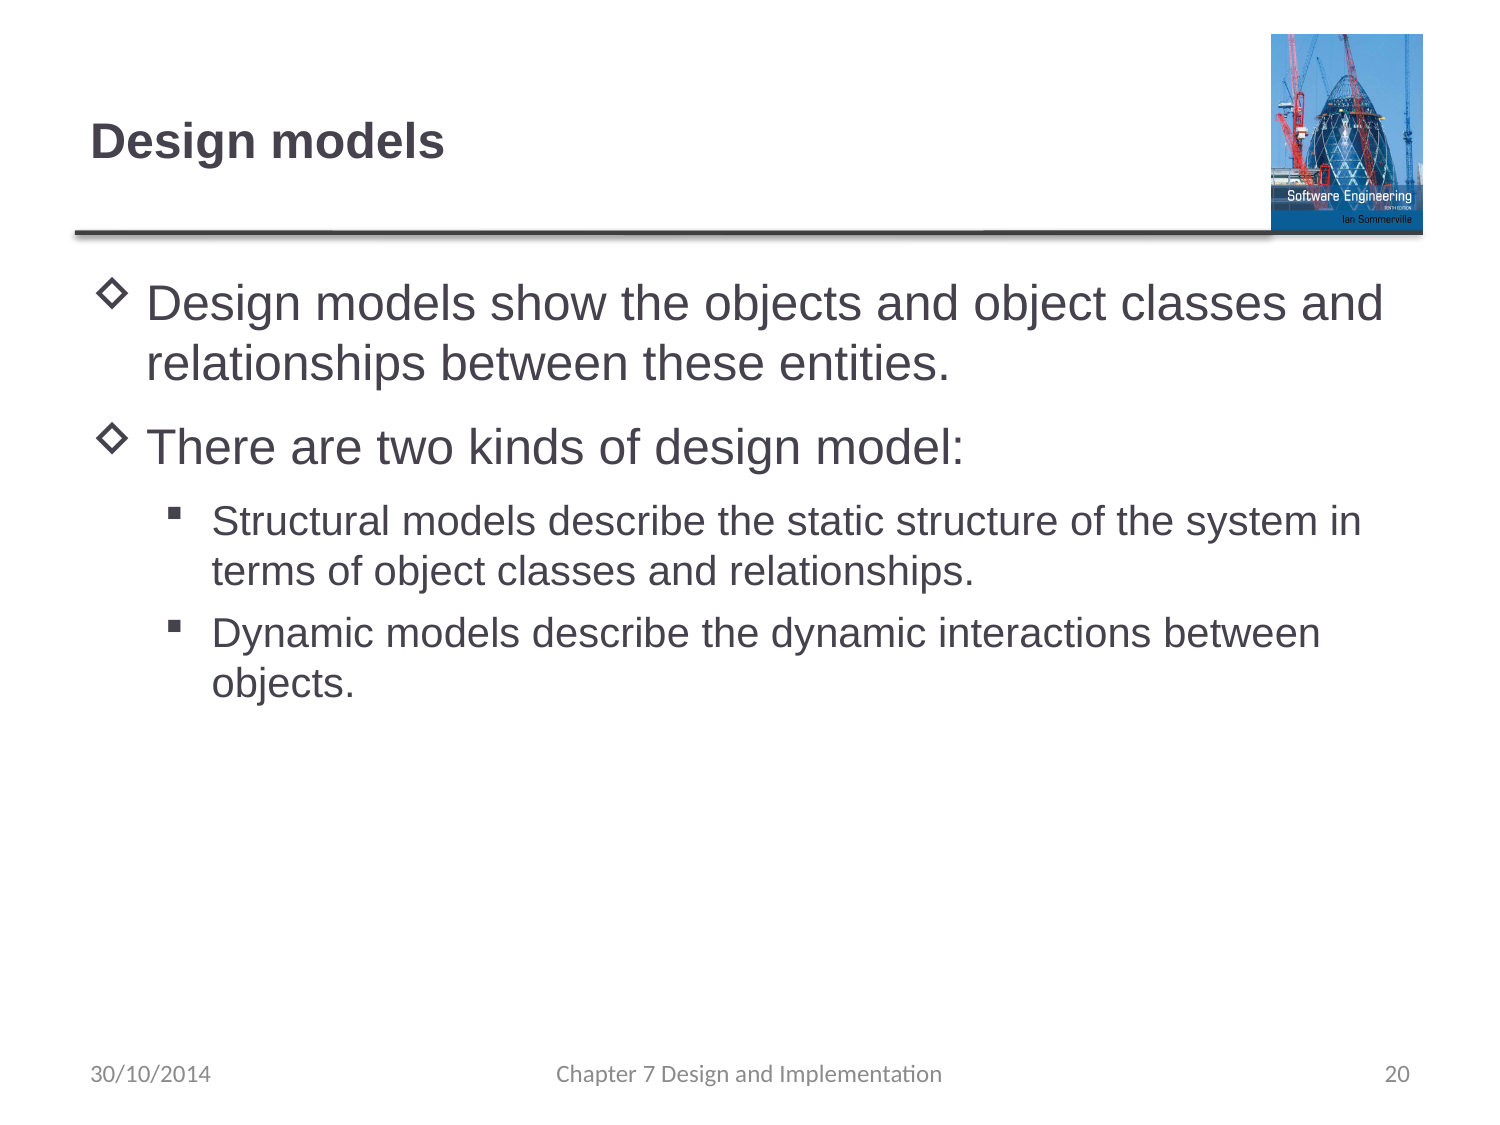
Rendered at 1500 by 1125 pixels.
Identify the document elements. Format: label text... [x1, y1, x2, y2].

slide_number 20 [1074, 1042, 1425, 1103]
title Design models [74, 44, 1272, 233]
footer Chapter 7 Design and Implementation [512, 1042, 988, 1103]
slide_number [75, 1042, 425, 1103]
picture [1271, 34, 1423, 230]
list Design models show the objects and object classes and relationships between these entities. There are two kinds of design model: Structural models describe the static structure of the system in terms of object classes and relationships. Dynamic models describe the dynamic interactions between objects. [75, 262, 1425, 1005]
